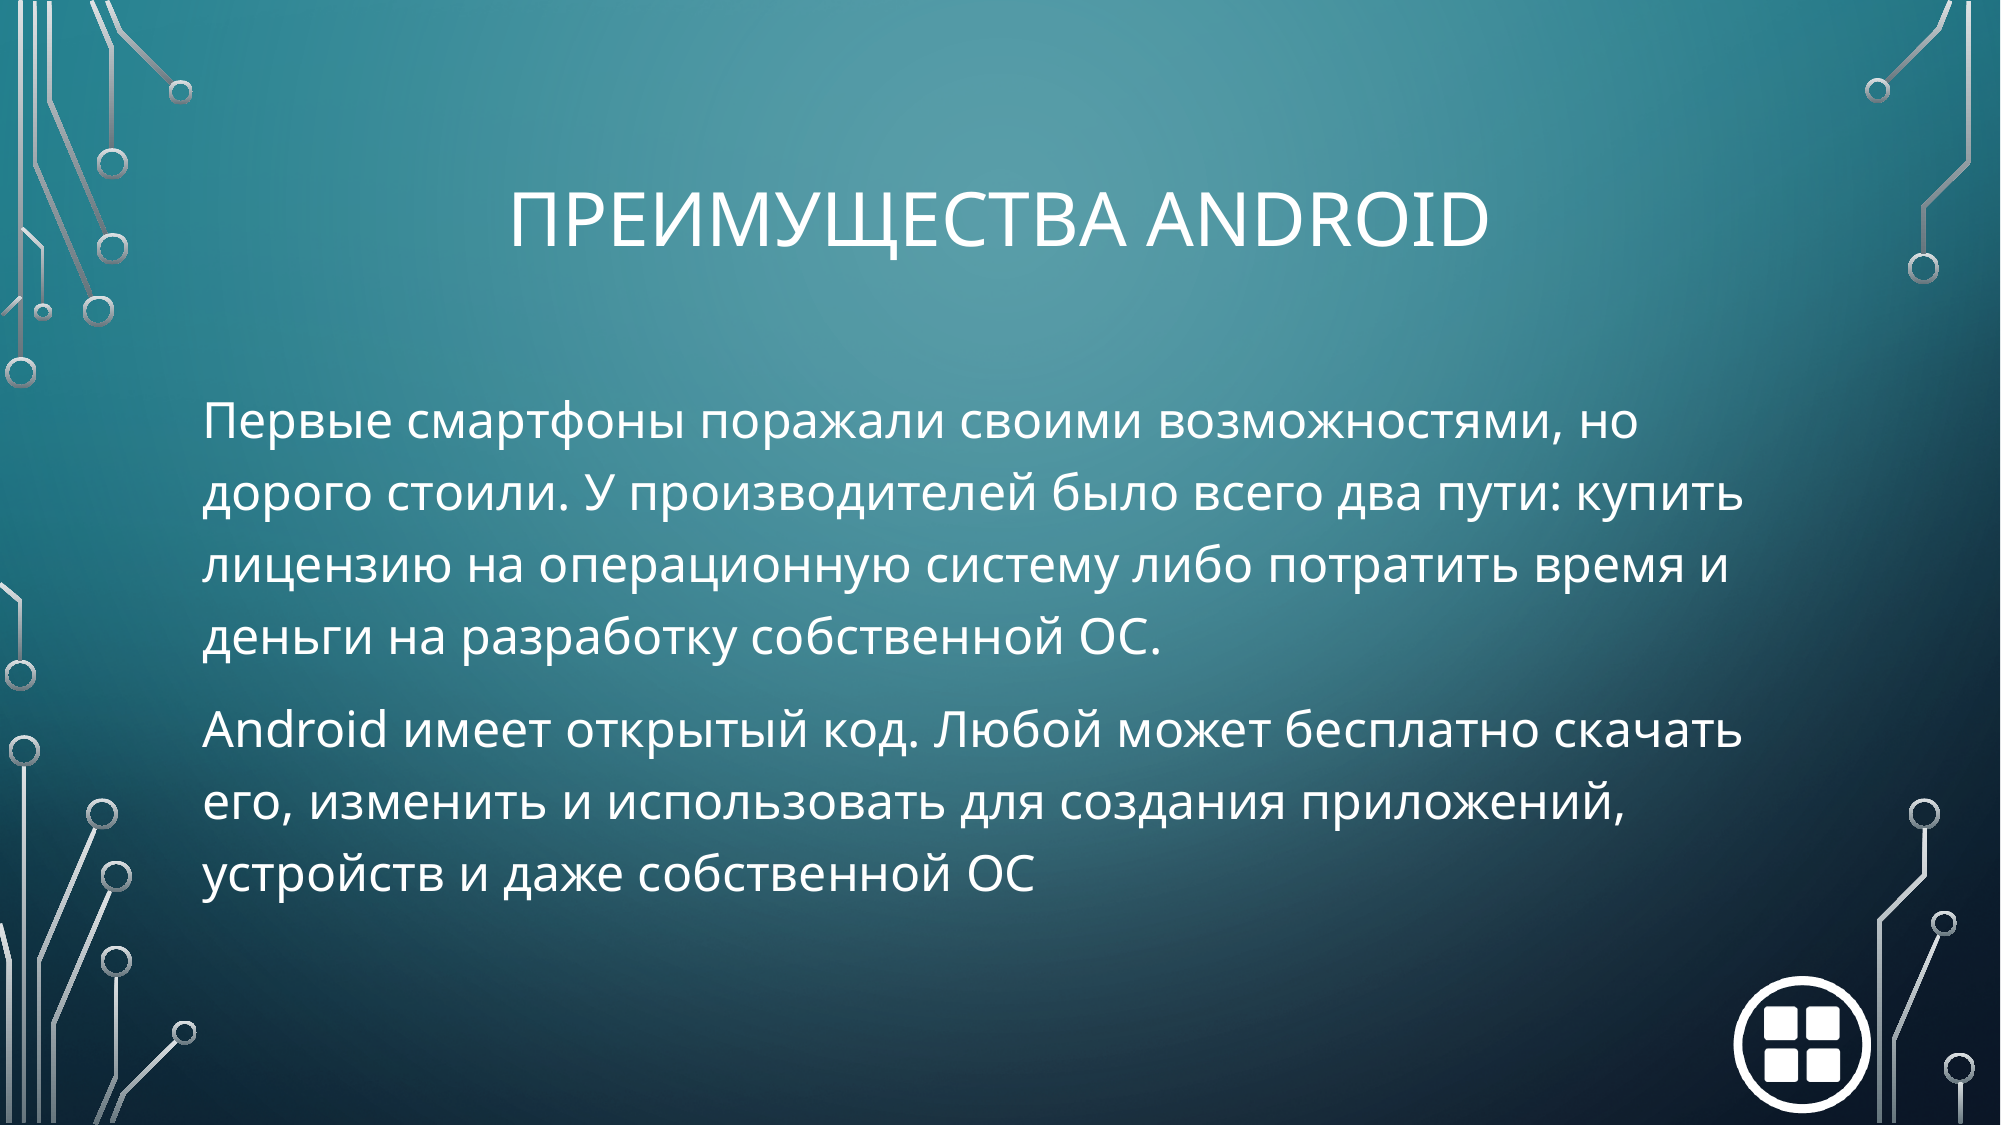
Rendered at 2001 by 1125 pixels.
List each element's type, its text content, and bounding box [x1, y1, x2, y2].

list Первые смартфоны поражали своими возможностями, но дорого стоили. У производителей было всего два пути: купить лицензию на операционную систему либо потратить время и деньги на разработку собственной ОС. Android имеет открытый код. Любой может бесплатно скачать его, изменить и использовать для создания приложений, устройств и даже собственной ОС [187, 369, 1813, 950]
picture [1732, 974, 1872, 1115]
title Преимущества Android [187, 101, 1813, 344]
